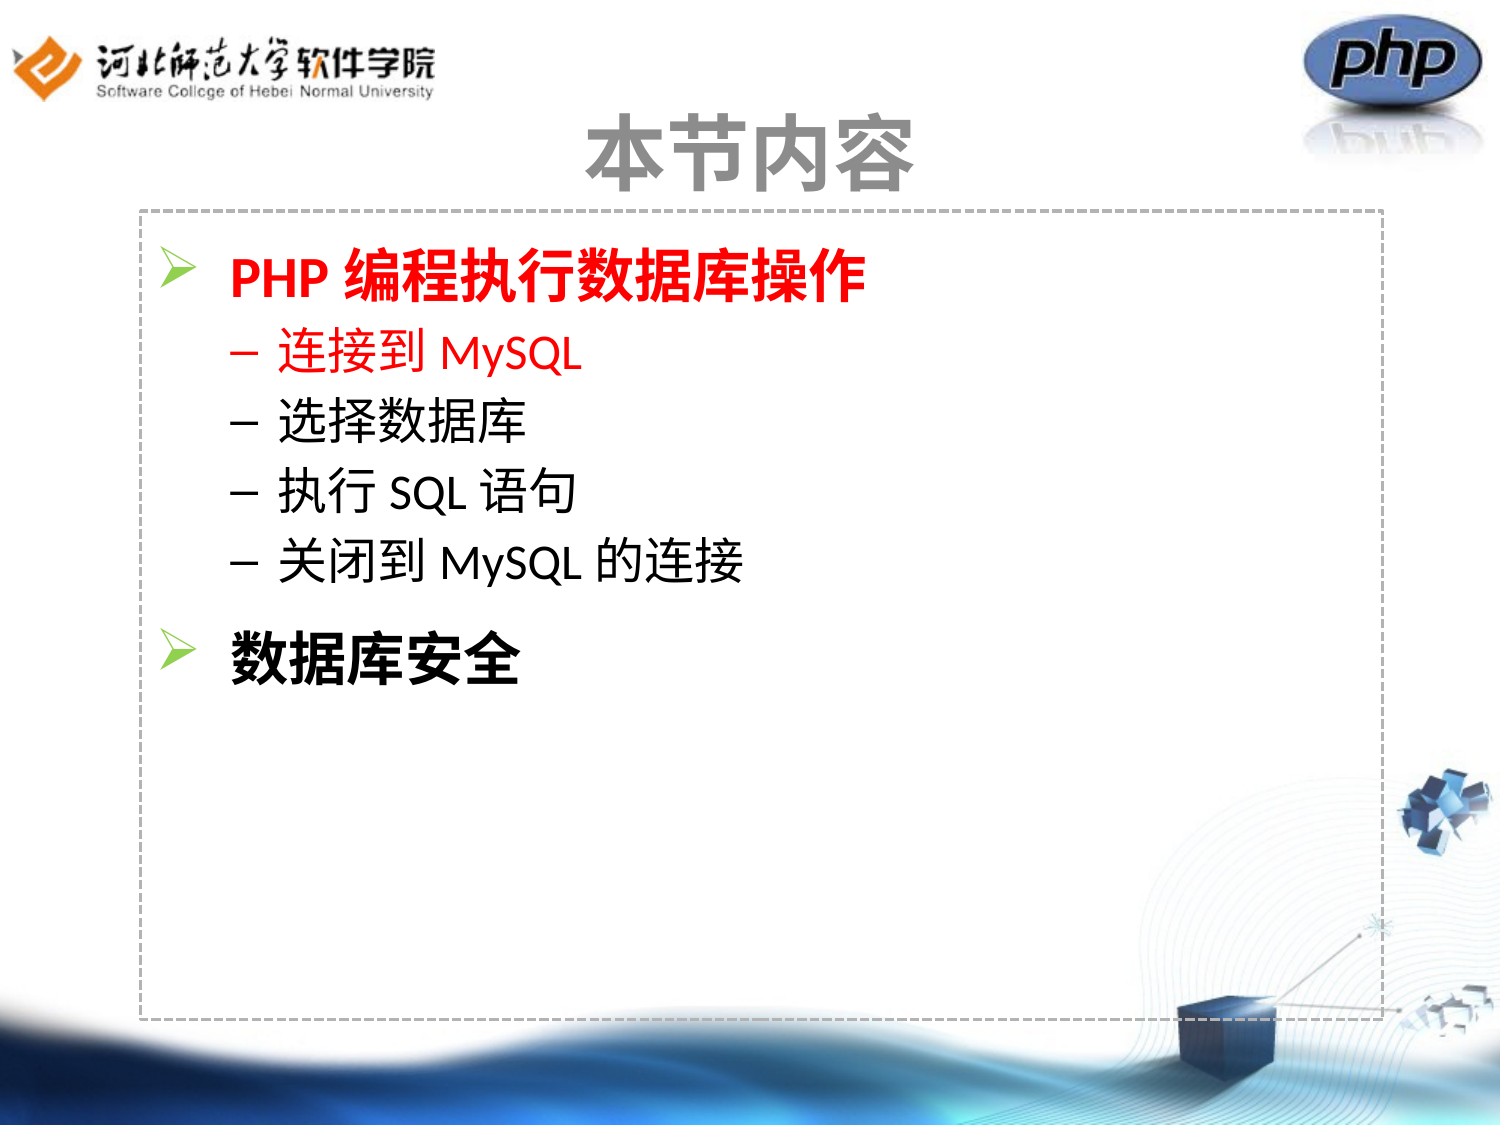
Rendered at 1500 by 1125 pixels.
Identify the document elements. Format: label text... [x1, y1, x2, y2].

list PHP编程执行数据库操作 连接到MySQL 选择数据库 执行SQL语句 关闭到MySQL的连接 数据库安全 [139, 209, 1384, 1021]
picture [0, 0, 1500, 1125]
title 本节内容 [75, 93, 1425, 210]
